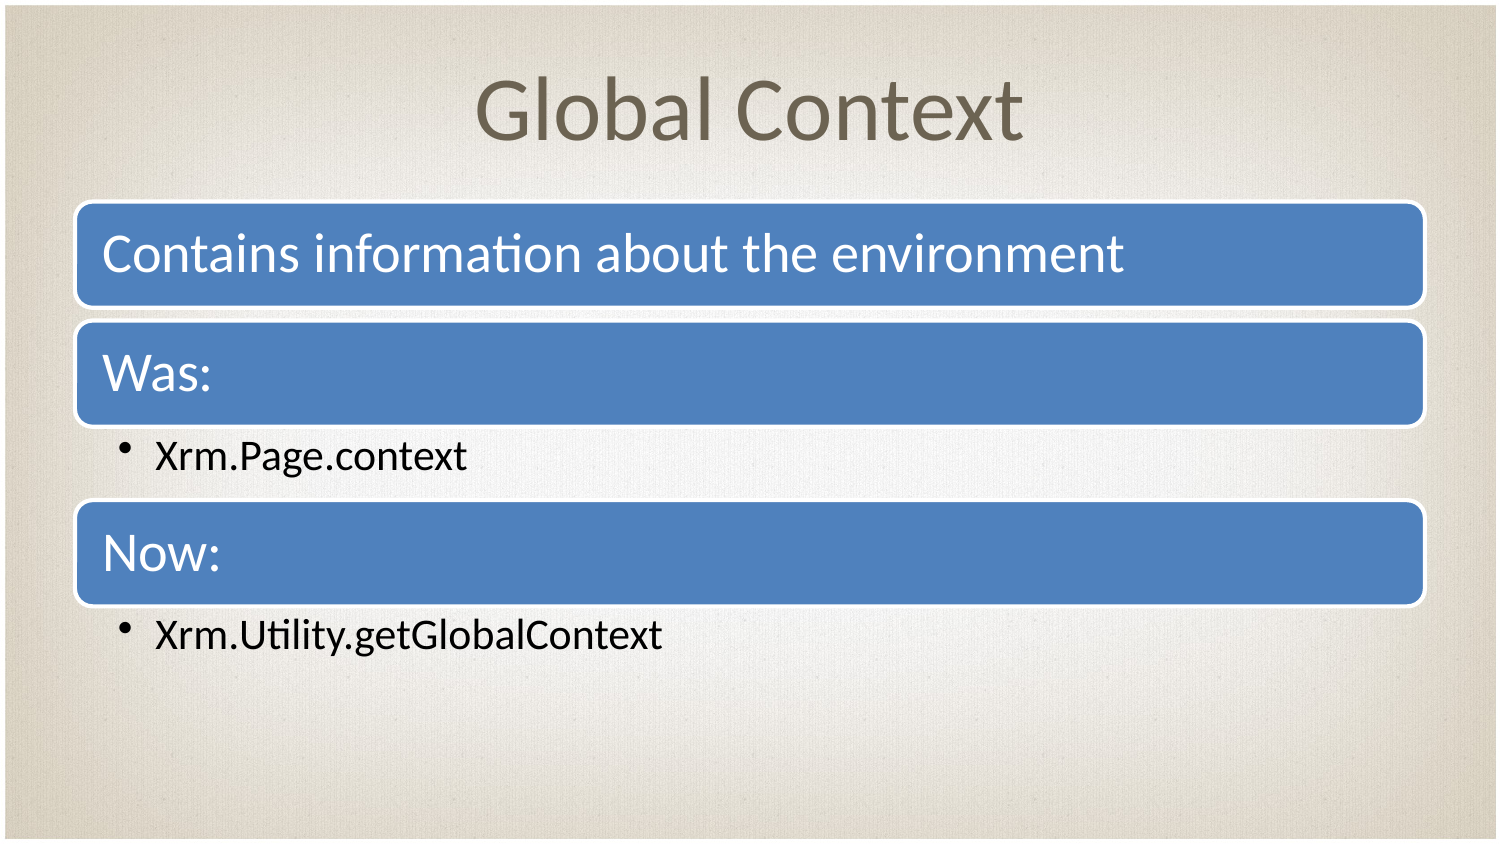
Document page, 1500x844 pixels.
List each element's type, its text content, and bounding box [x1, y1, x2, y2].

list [74, 196, 1426, 685]
title Global Context [75, 33, 1425, 175]
picture [0, 0, 1500, 844]
